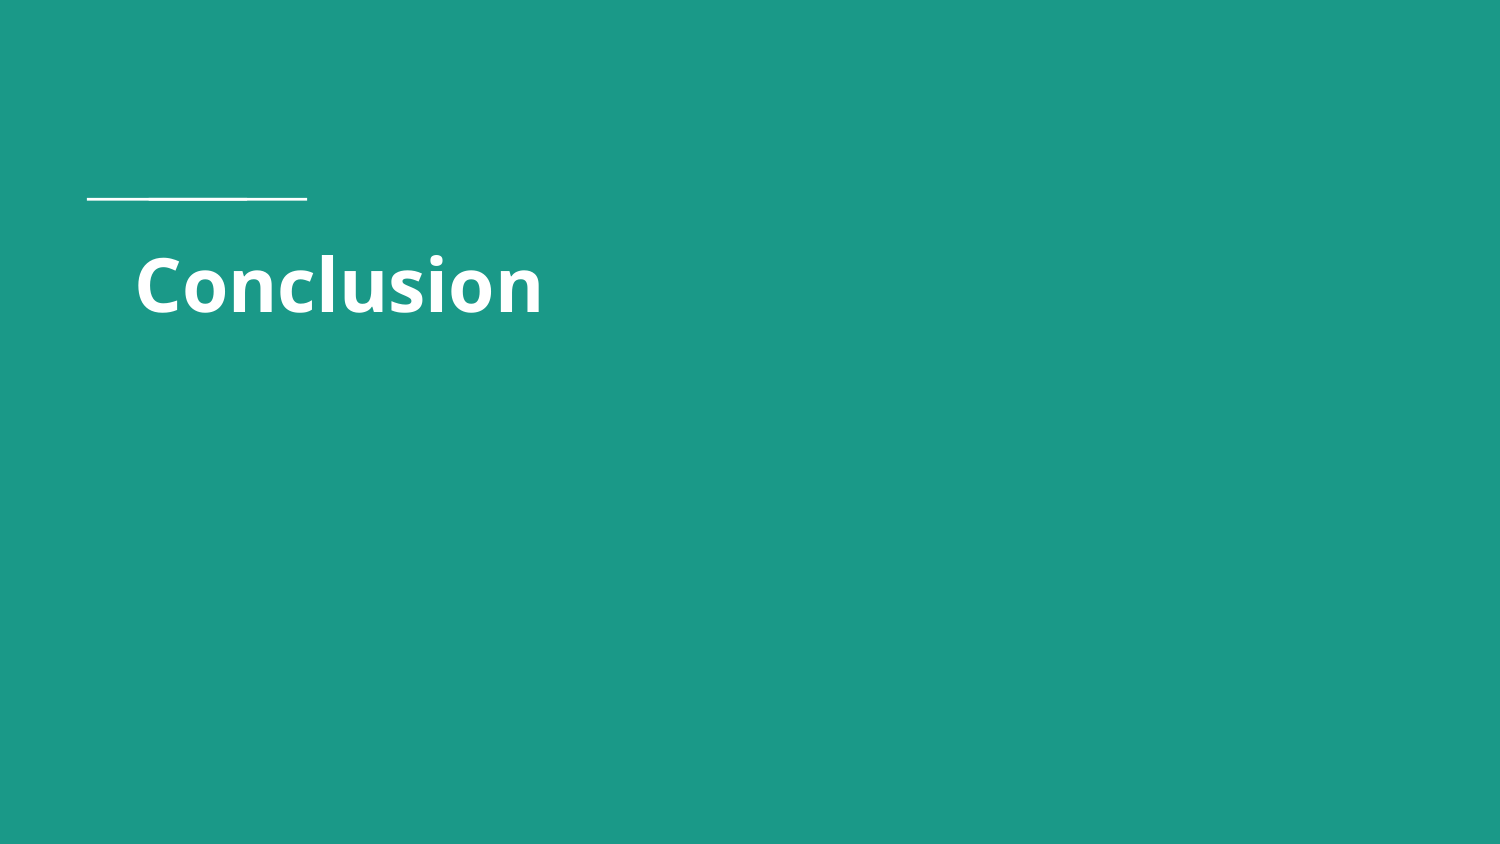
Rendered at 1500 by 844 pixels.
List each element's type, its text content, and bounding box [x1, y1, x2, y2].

title Conclusion [119, 216, 1381, 466]
